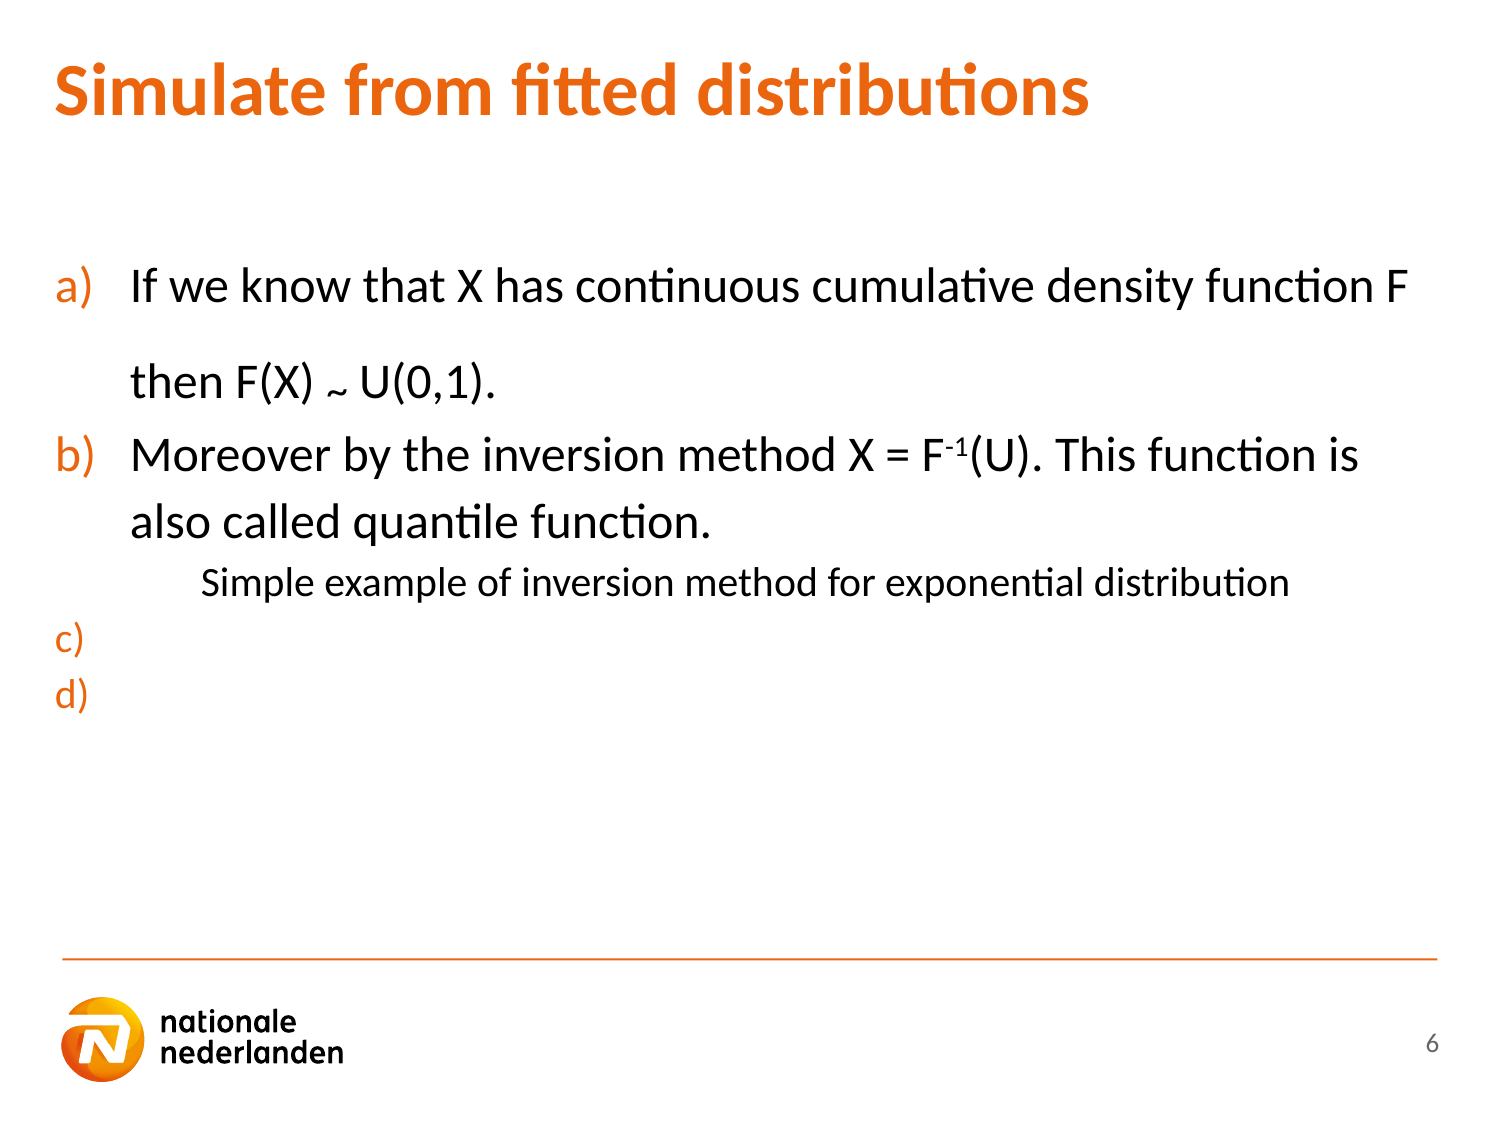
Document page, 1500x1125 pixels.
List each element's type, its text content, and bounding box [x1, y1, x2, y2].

title Simulate from fitted distributions [54, 40, 1437, 228]
slide_number 6 [1351, 1025, 1440, 1086]
picture [61, 997, 144, 1082]
